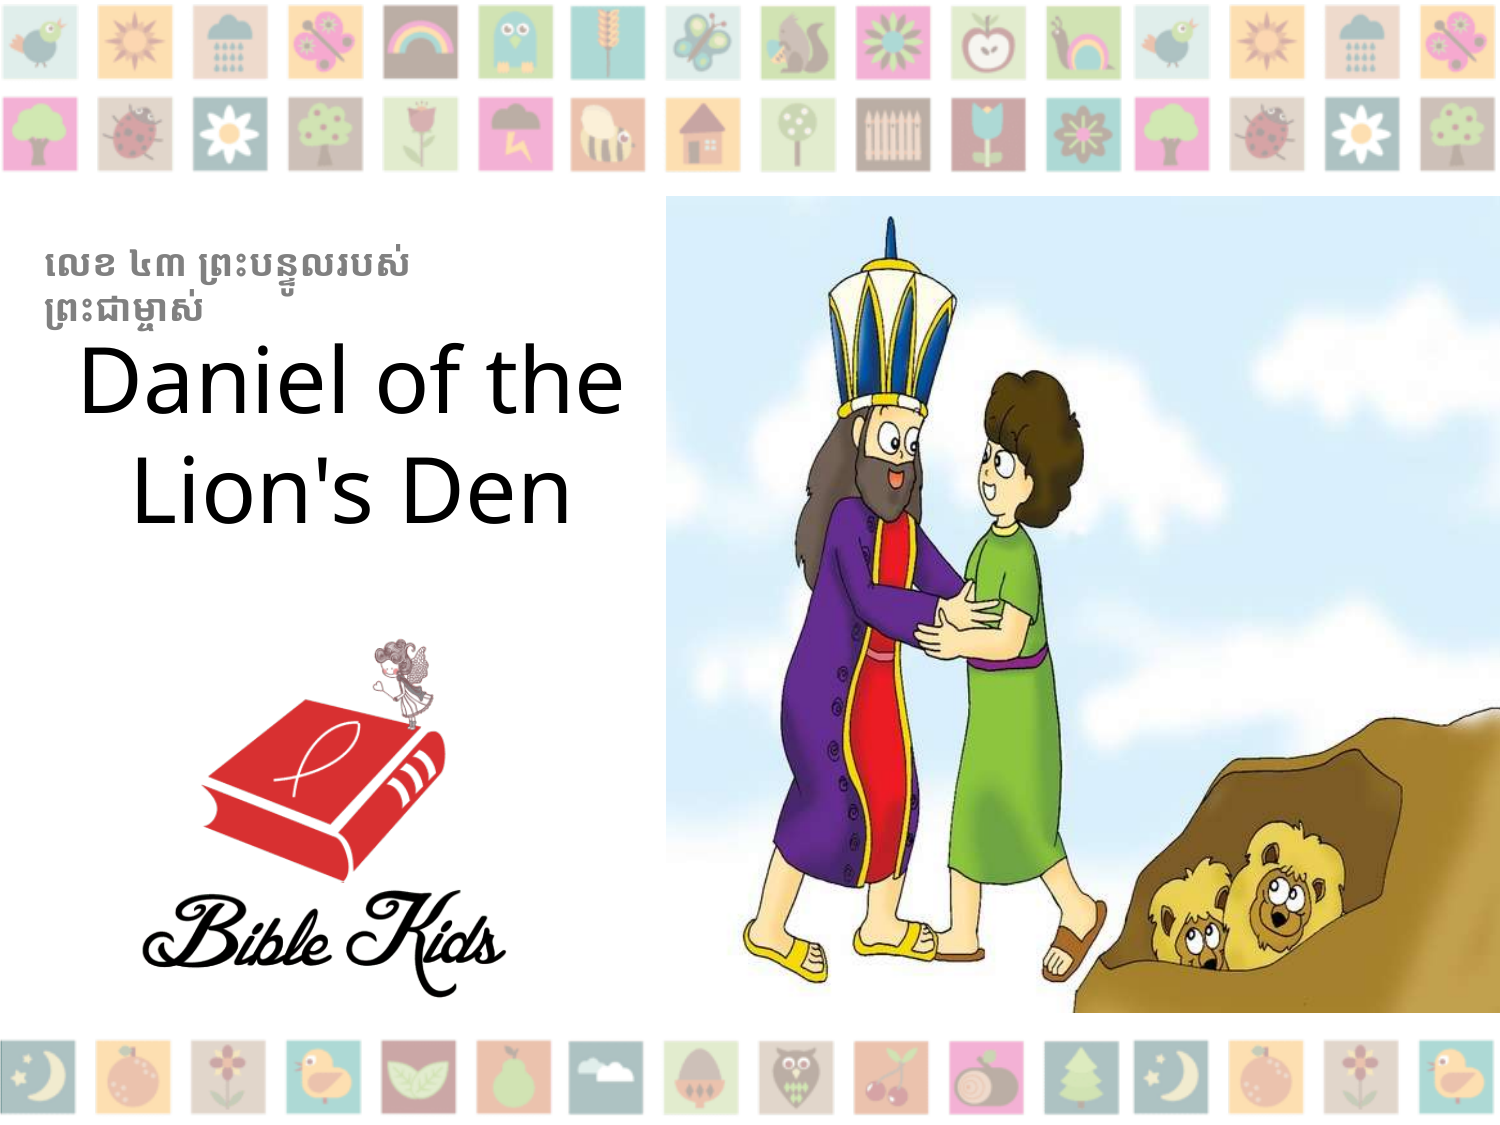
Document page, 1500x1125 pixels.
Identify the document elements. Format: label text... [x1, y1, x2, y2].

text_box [0, 1028, 1500, 1118]
picture [117, 600, 544, 1027]
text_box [0, 3, 1500, 181]
text_box លេខ ៤៣ ព្រះបន្ទូលរបស់ព្រះជាម្ចាស់ [29, 231, 561, 314]
text_box Daniel of the Lion's Den [29, 314, 661, 550]
picture [666, 195, 1500, 1014]
